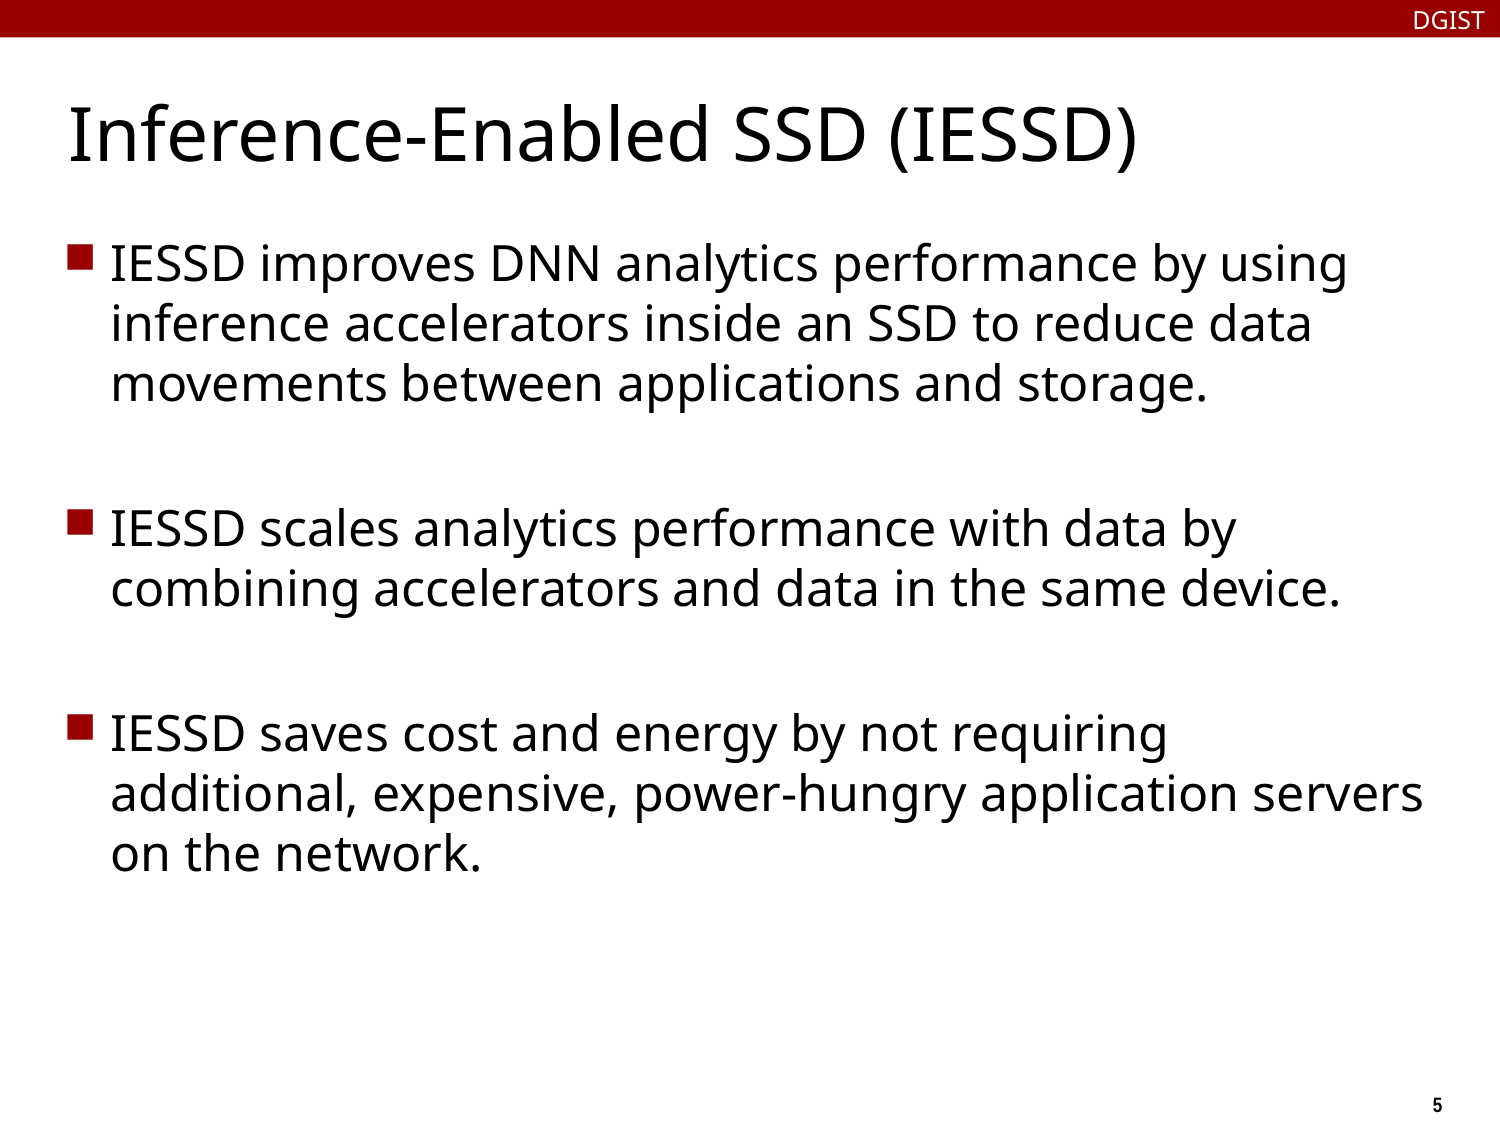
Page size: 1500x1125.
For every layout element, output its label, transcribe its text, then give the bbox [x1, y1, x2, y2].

list IESSD improves DNN analytics performance by using inference accelerators inside an SSD to reduce data movements between applications and storage. IESSD scales analytics performance with data by combining accelerators and data in the same device. IESSD saves cost and energy by not requiring additional, expensive, power-hungry application servers on the network. [62, 224, 1438, 563]
text_box DGIST [1412, 4, 1500, 34]
text_box [0, 0, 1500, 38]
title Inference-Enabled SSD (IESSD) [62, 41, 1438, 222]
